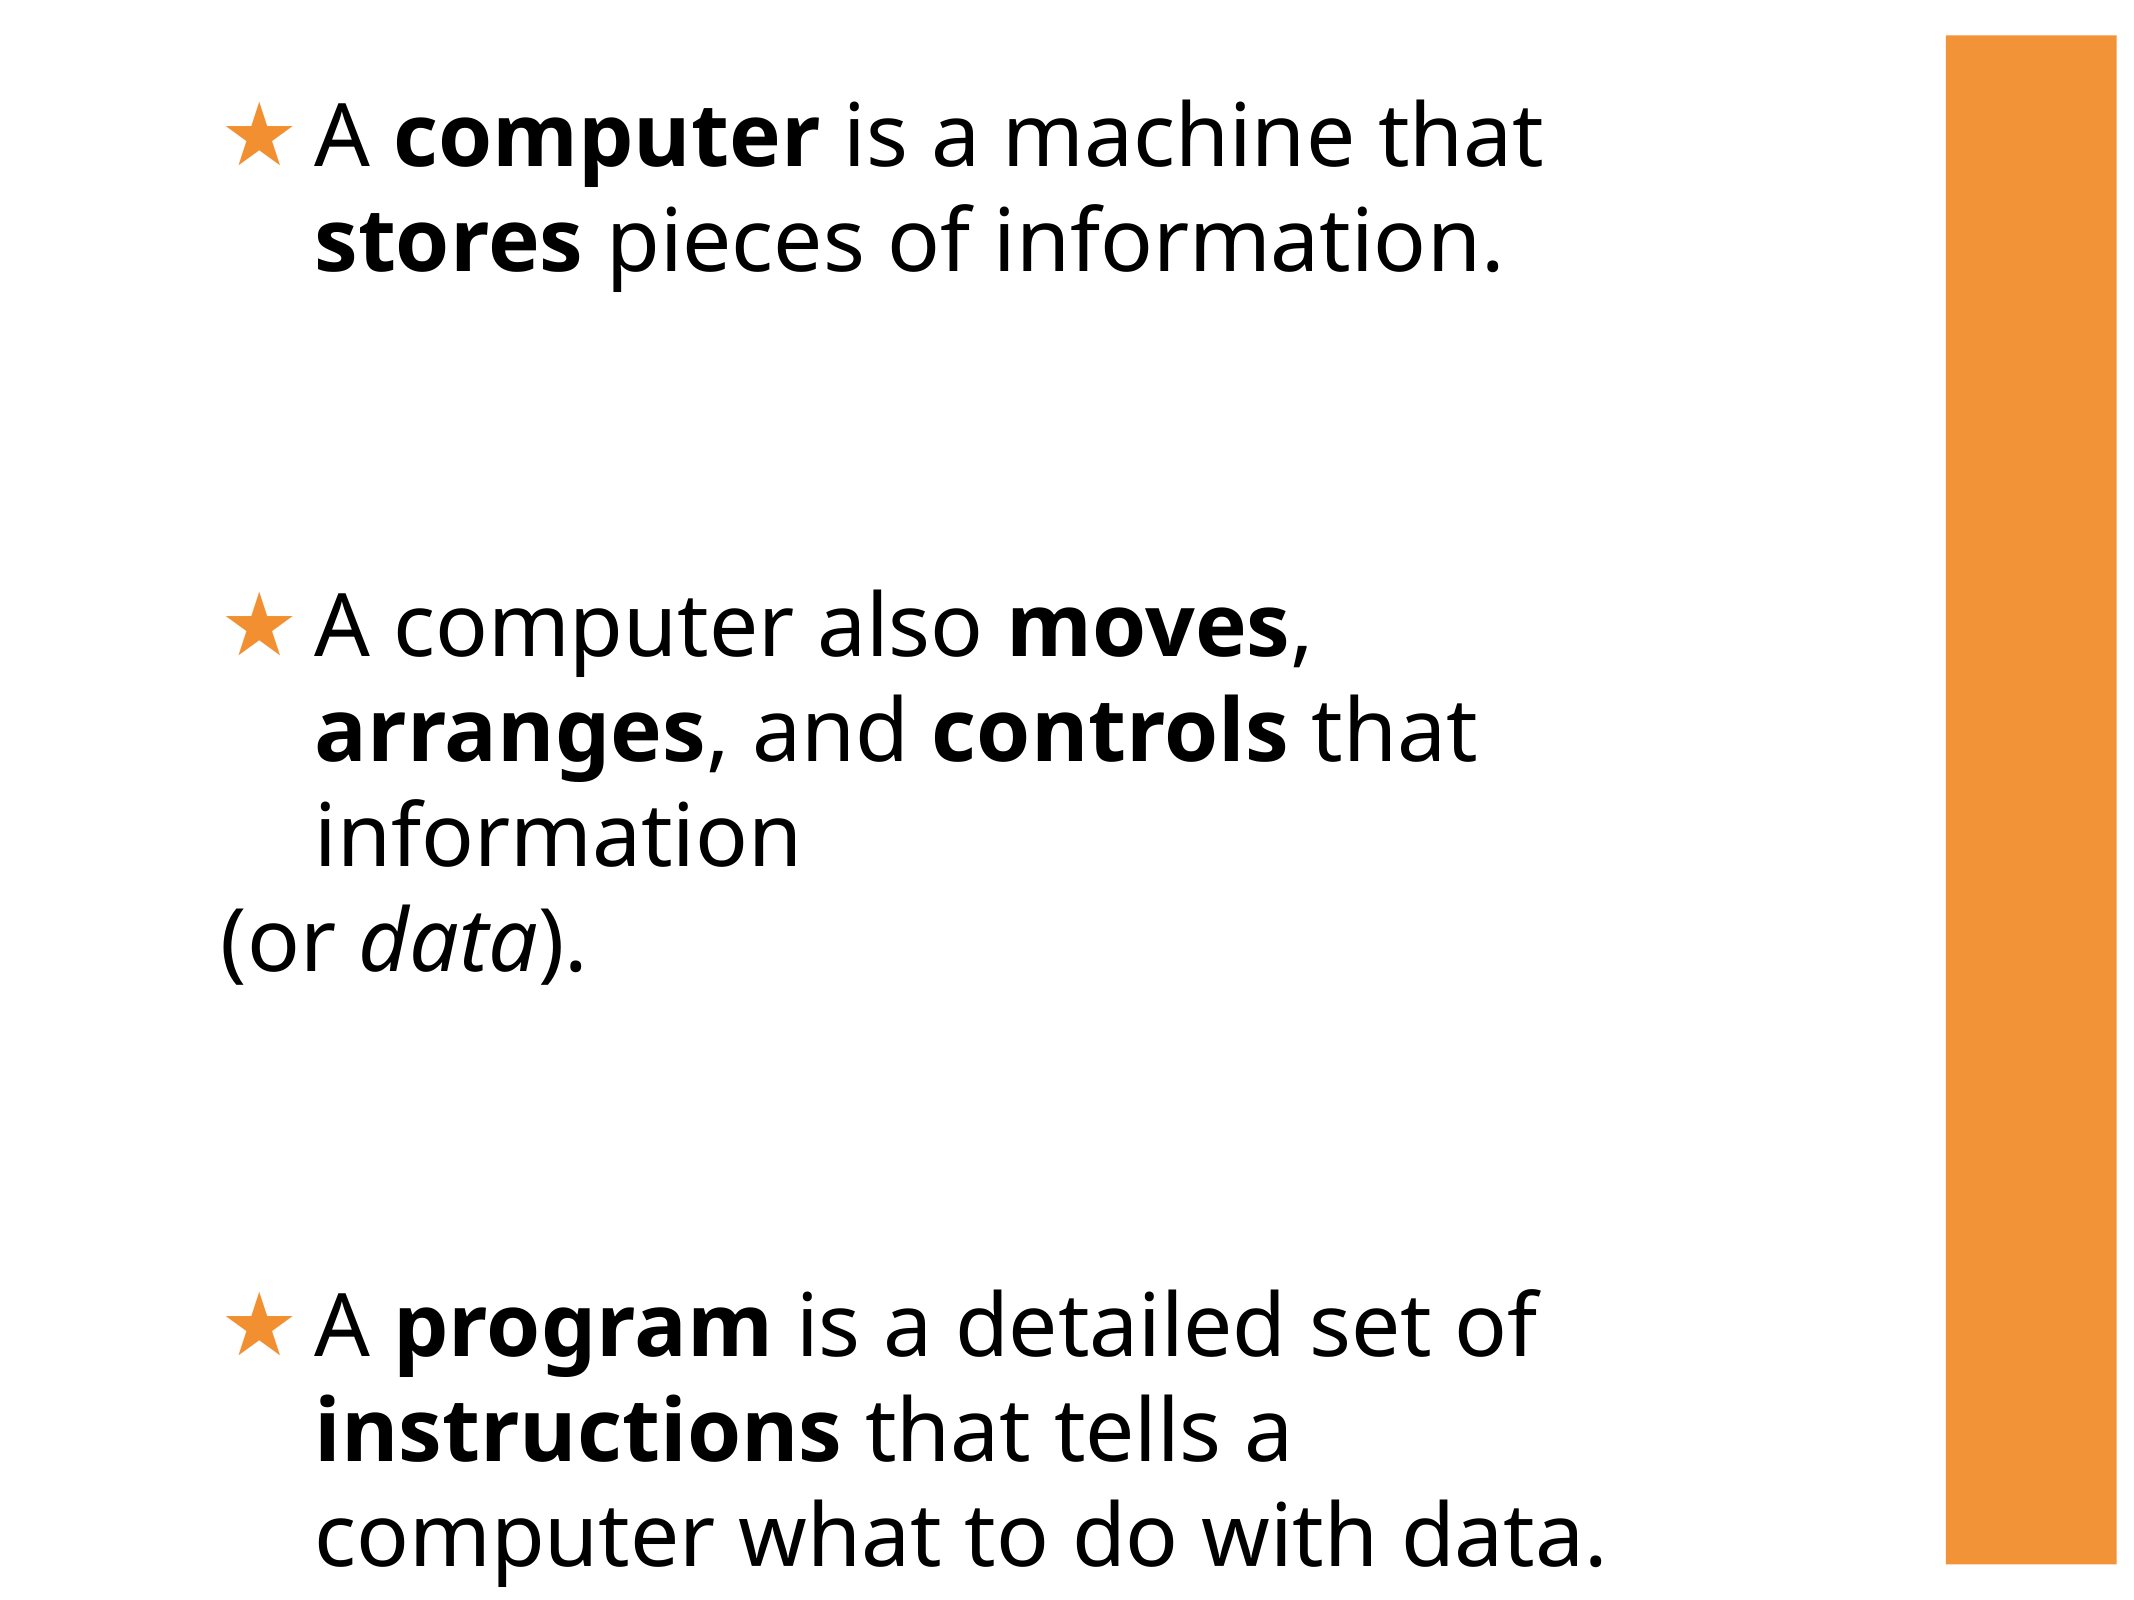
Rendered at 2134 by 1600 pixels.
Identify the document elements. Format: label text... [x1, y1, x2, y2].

list A computer is a machine that stores pieces of information. A computer also moves, arranges, and controls that information (or data). A program is a detailed set of instructions that tells a computer what to do with data. [211, 70, 1688, 1461]
